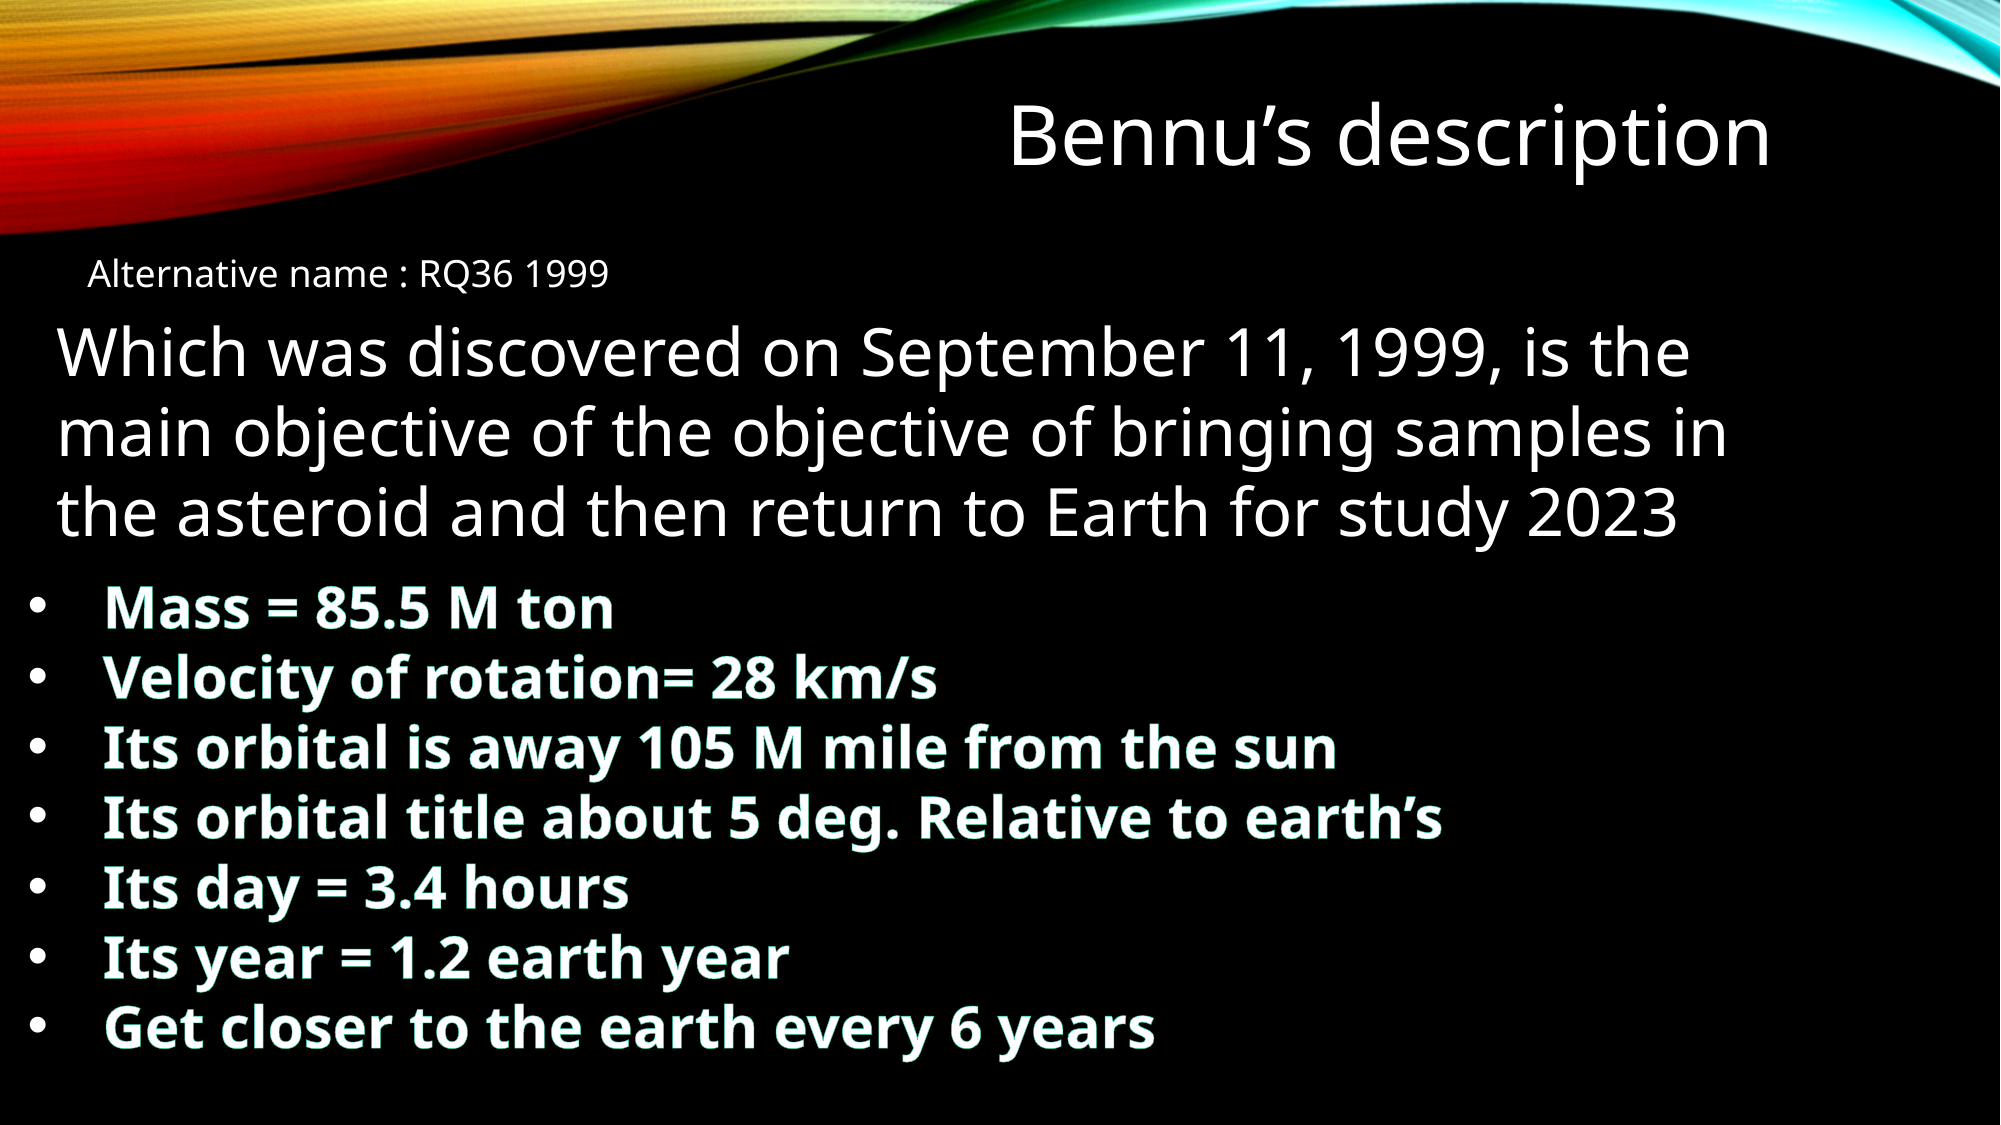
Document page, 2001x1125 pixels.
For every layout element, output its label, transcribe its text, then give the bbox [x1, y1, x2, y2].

picture [0, 0, 2000, 237]
text_box Alternative name : RQ36 1999 [72, 243, 744, 303]
text_box Which was discovered on September 11, 1999, is the main objective of the objective of bringing samples in the asteroid and then return to Earth for study 2023 [41, 302, 1846, 558]
text_box Mass = 85.5 M ton Velocity of rotation= 28 km/s Its orbital is away 105 M mile from the sun Its orbital title about 5 deg. Relative to earth’s Its day = 3.4 hours Its year = 1.2 earth year Get closer to the earth every 6 years [12, 562, 1475, 1068]
text_box Bennu’s description [991, 74, 1812, 190]
